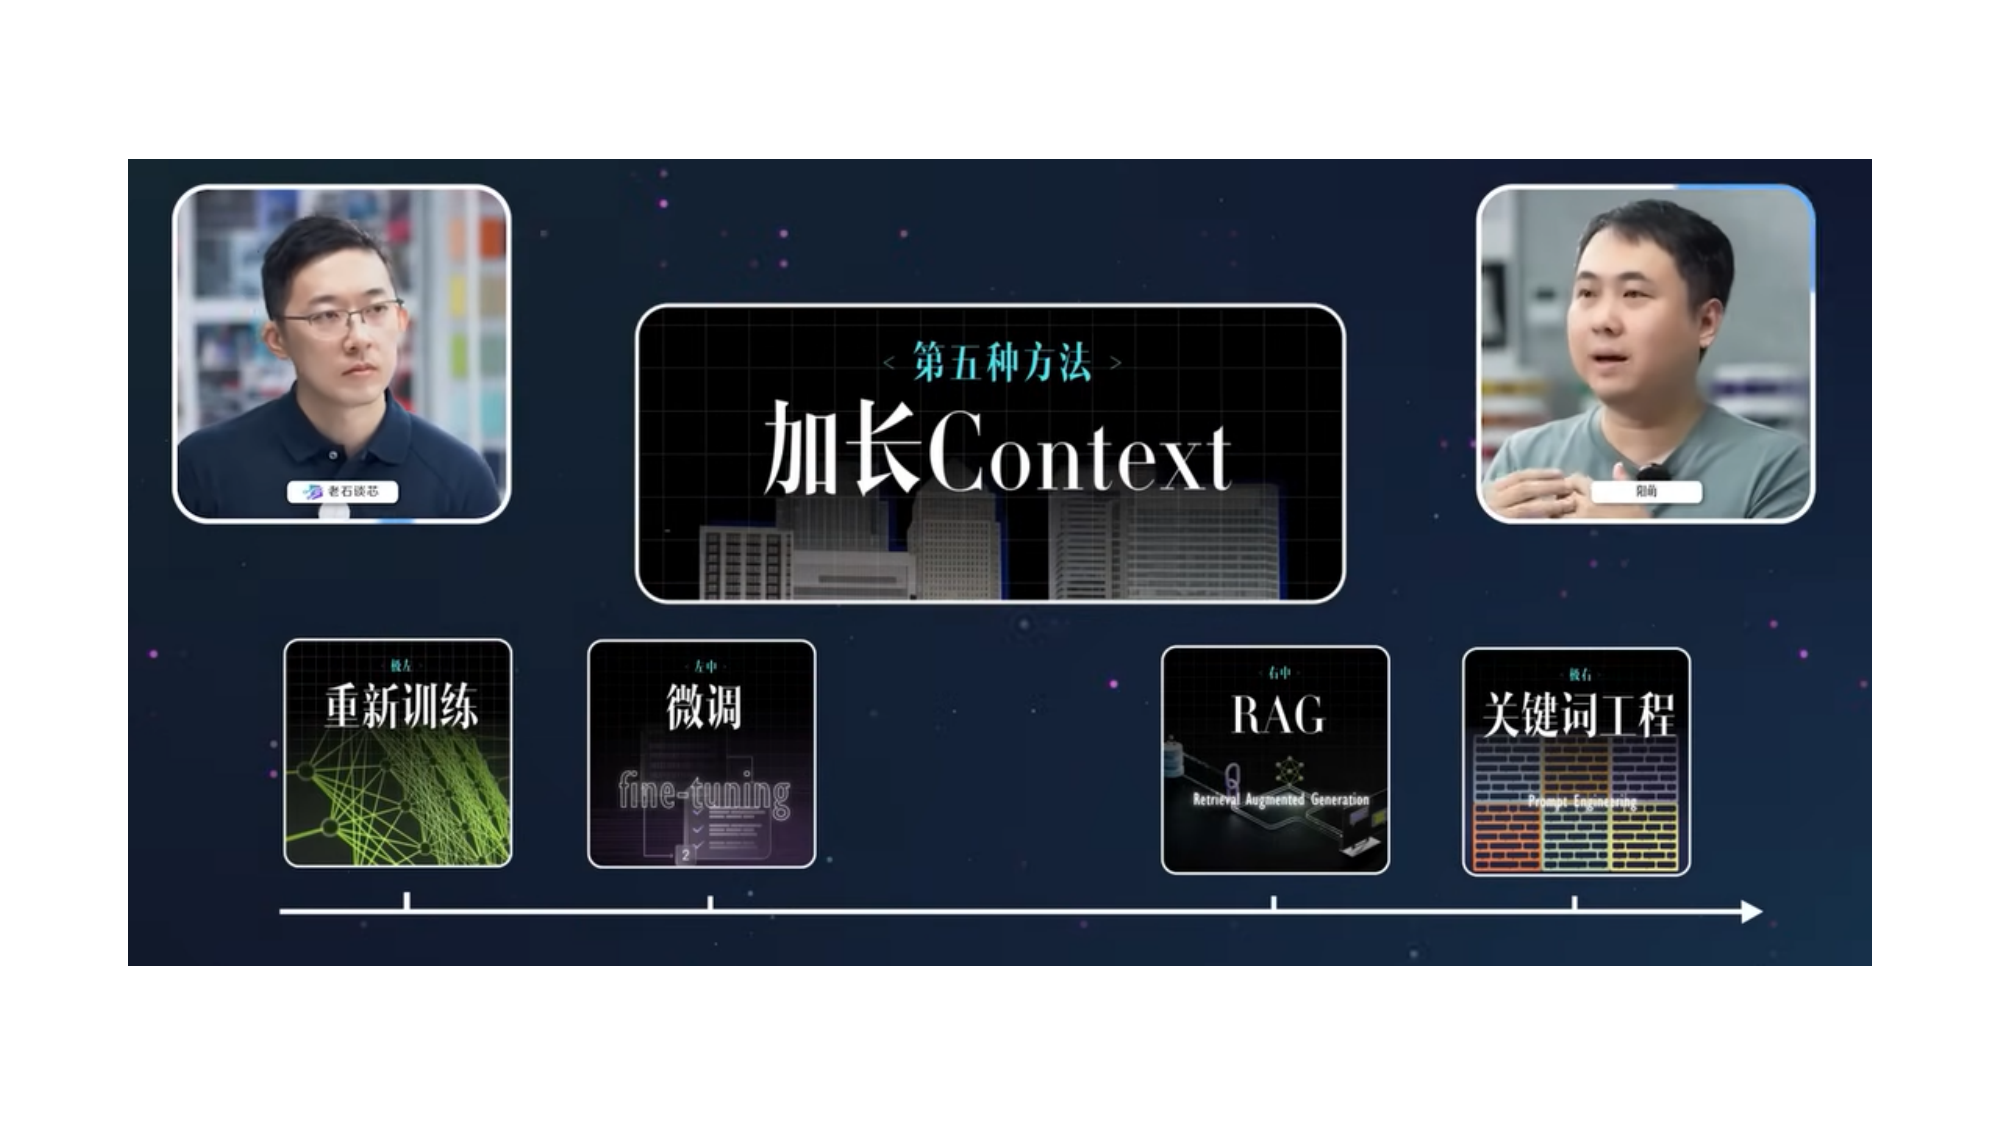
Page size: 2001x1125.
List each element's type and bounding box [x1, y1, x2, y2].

picture [127, 158, 1873, 967]
